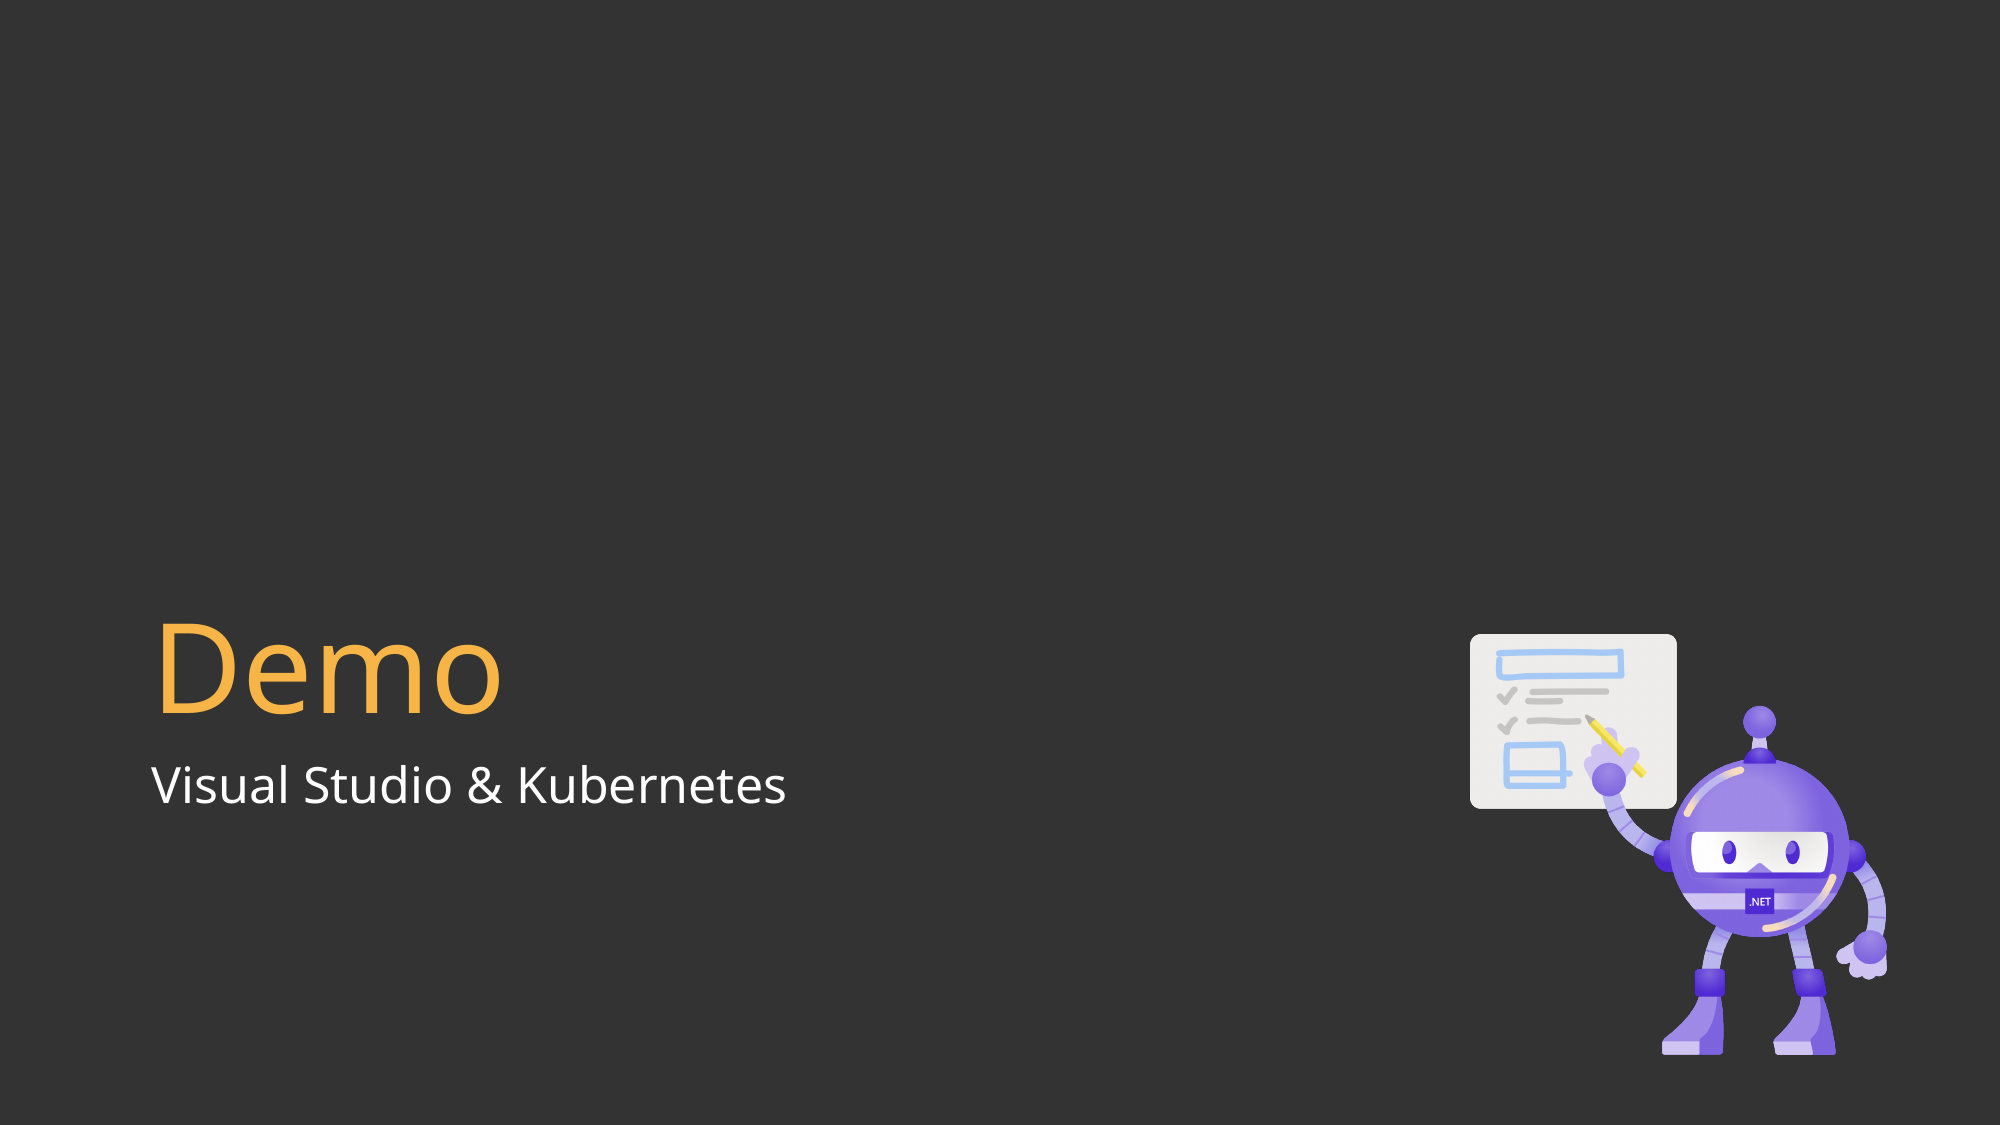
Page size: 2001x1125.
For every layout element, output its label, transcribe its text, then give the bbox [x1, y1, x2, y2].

picture [1469, 634, 1887, 1055]
text_box Visual Studio & Kubernetes [136, 752, 1469, 999]
text_box Demo [136, 280, 1862, 749]
